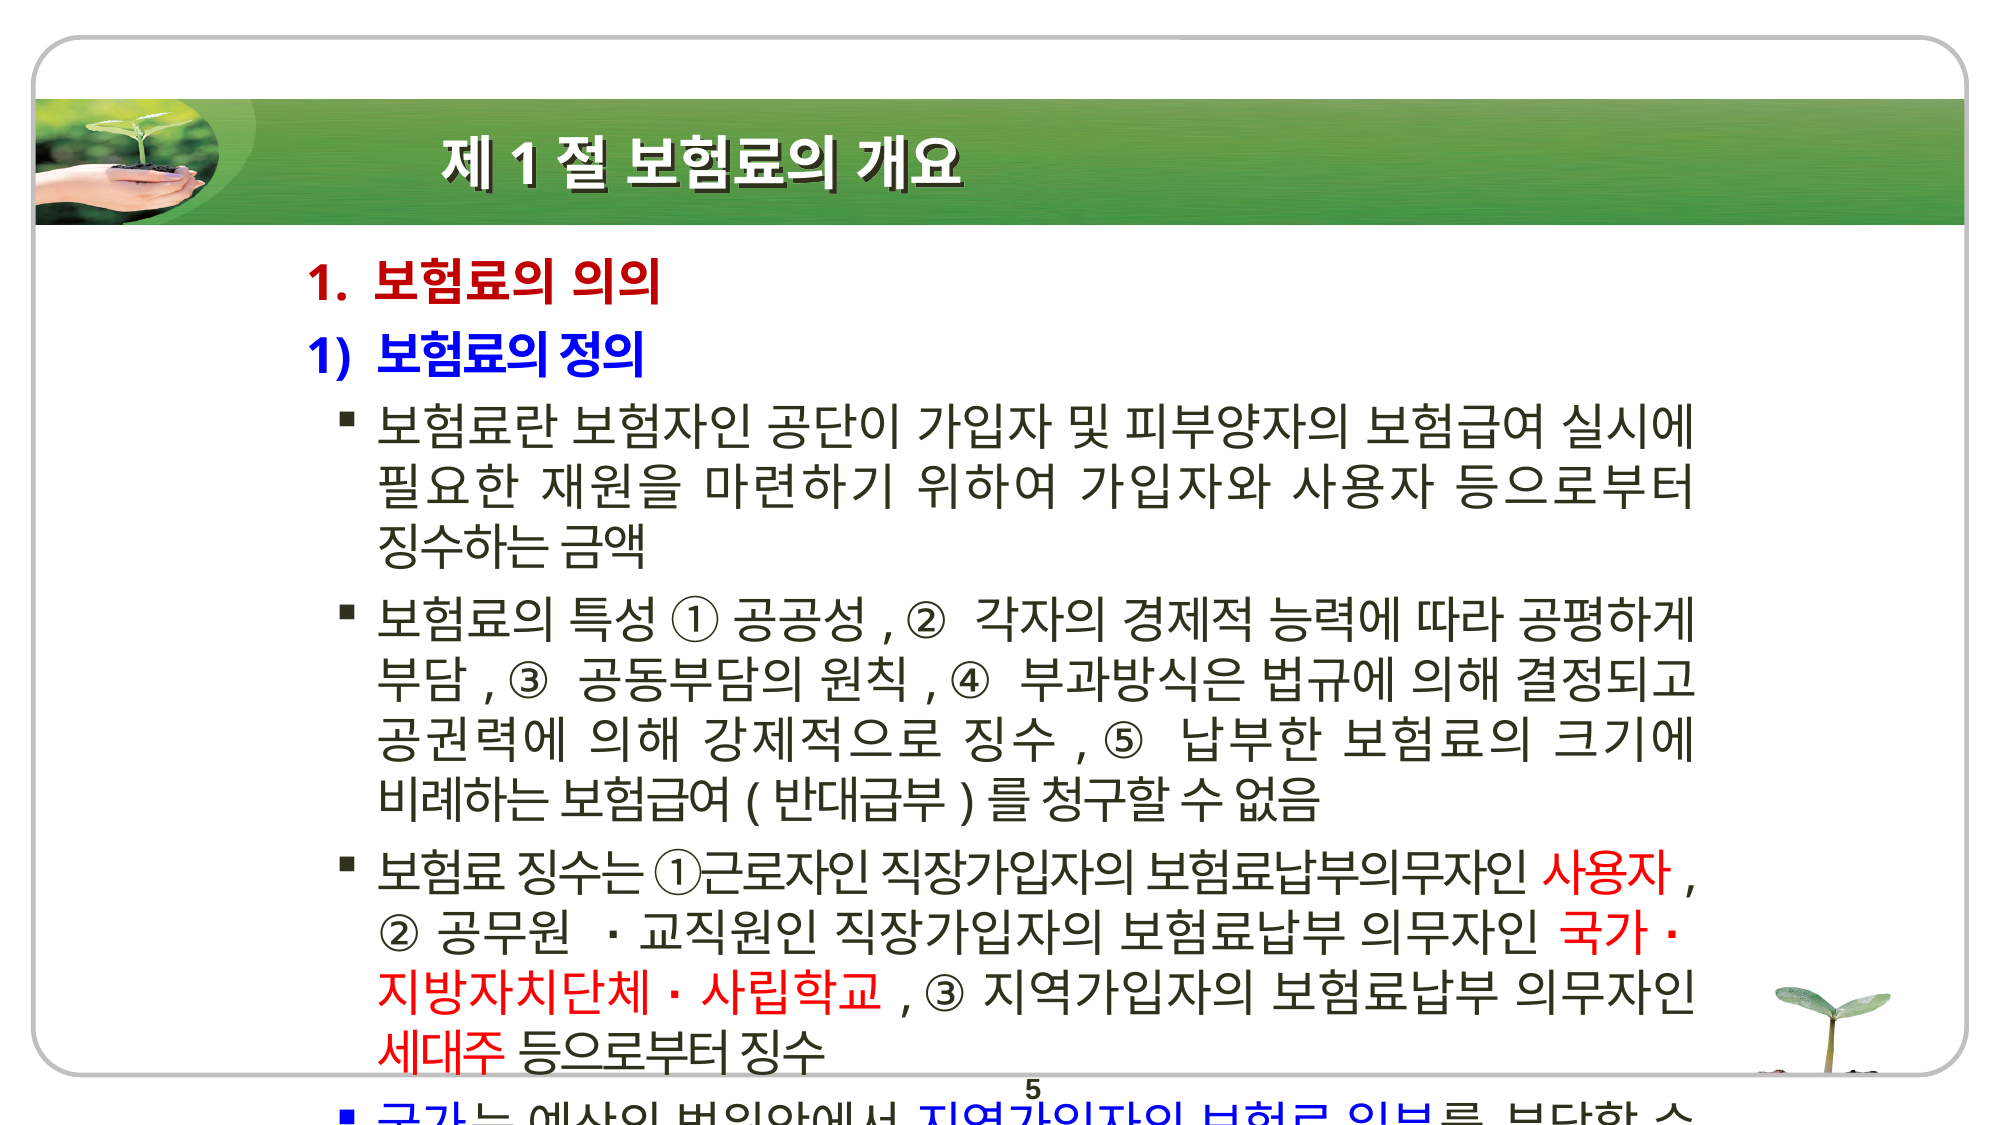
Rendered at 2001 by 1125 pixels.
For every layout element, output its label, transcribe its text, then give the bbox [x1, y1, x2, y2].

text_box 1. 보험료의 의의 1) 보험료의 정의 보험료란 보험자인 공단이 가입자 및 피부양자의 보험급여 실시에 필요한 재원을 마련하기 위하여 가입자와 사용자 등으로부터 징수하는 금액 보험료의 특성 ① 공공성, ② 각자의 경제적 능력에 따라 공평하게 부담, ③ 공동부담의 원칙, ④ 부과방식은 법규에 의해 결정되고 공권력에 의해 강제적으로 징수, ⑤ 납부한 보험료의 크기에 비례하는 보험급여(반대급부)를 청구할 수 없음 보험료 징수는 ①근로자인 직장가입자의 보험료납부의무자인 사용자, ②공무원 ·교직원인 직장가입자의 보험료납부 의무자인 국가·지방자치단체·사립학교, ③지역가입자의 보험료납부 의무자인 세대주 등으로부터 징수 국가는 예산의 범위안에서 지역가입자의 보험료 일부를 부담할 수 있음. [291, 243, 1709, 1125]
title 제1절 보험료의 개요 [425, 116, 1680, 205]
picture [36, 99, 1964, 225]
picture [1749, 987, 1900, 1072]
